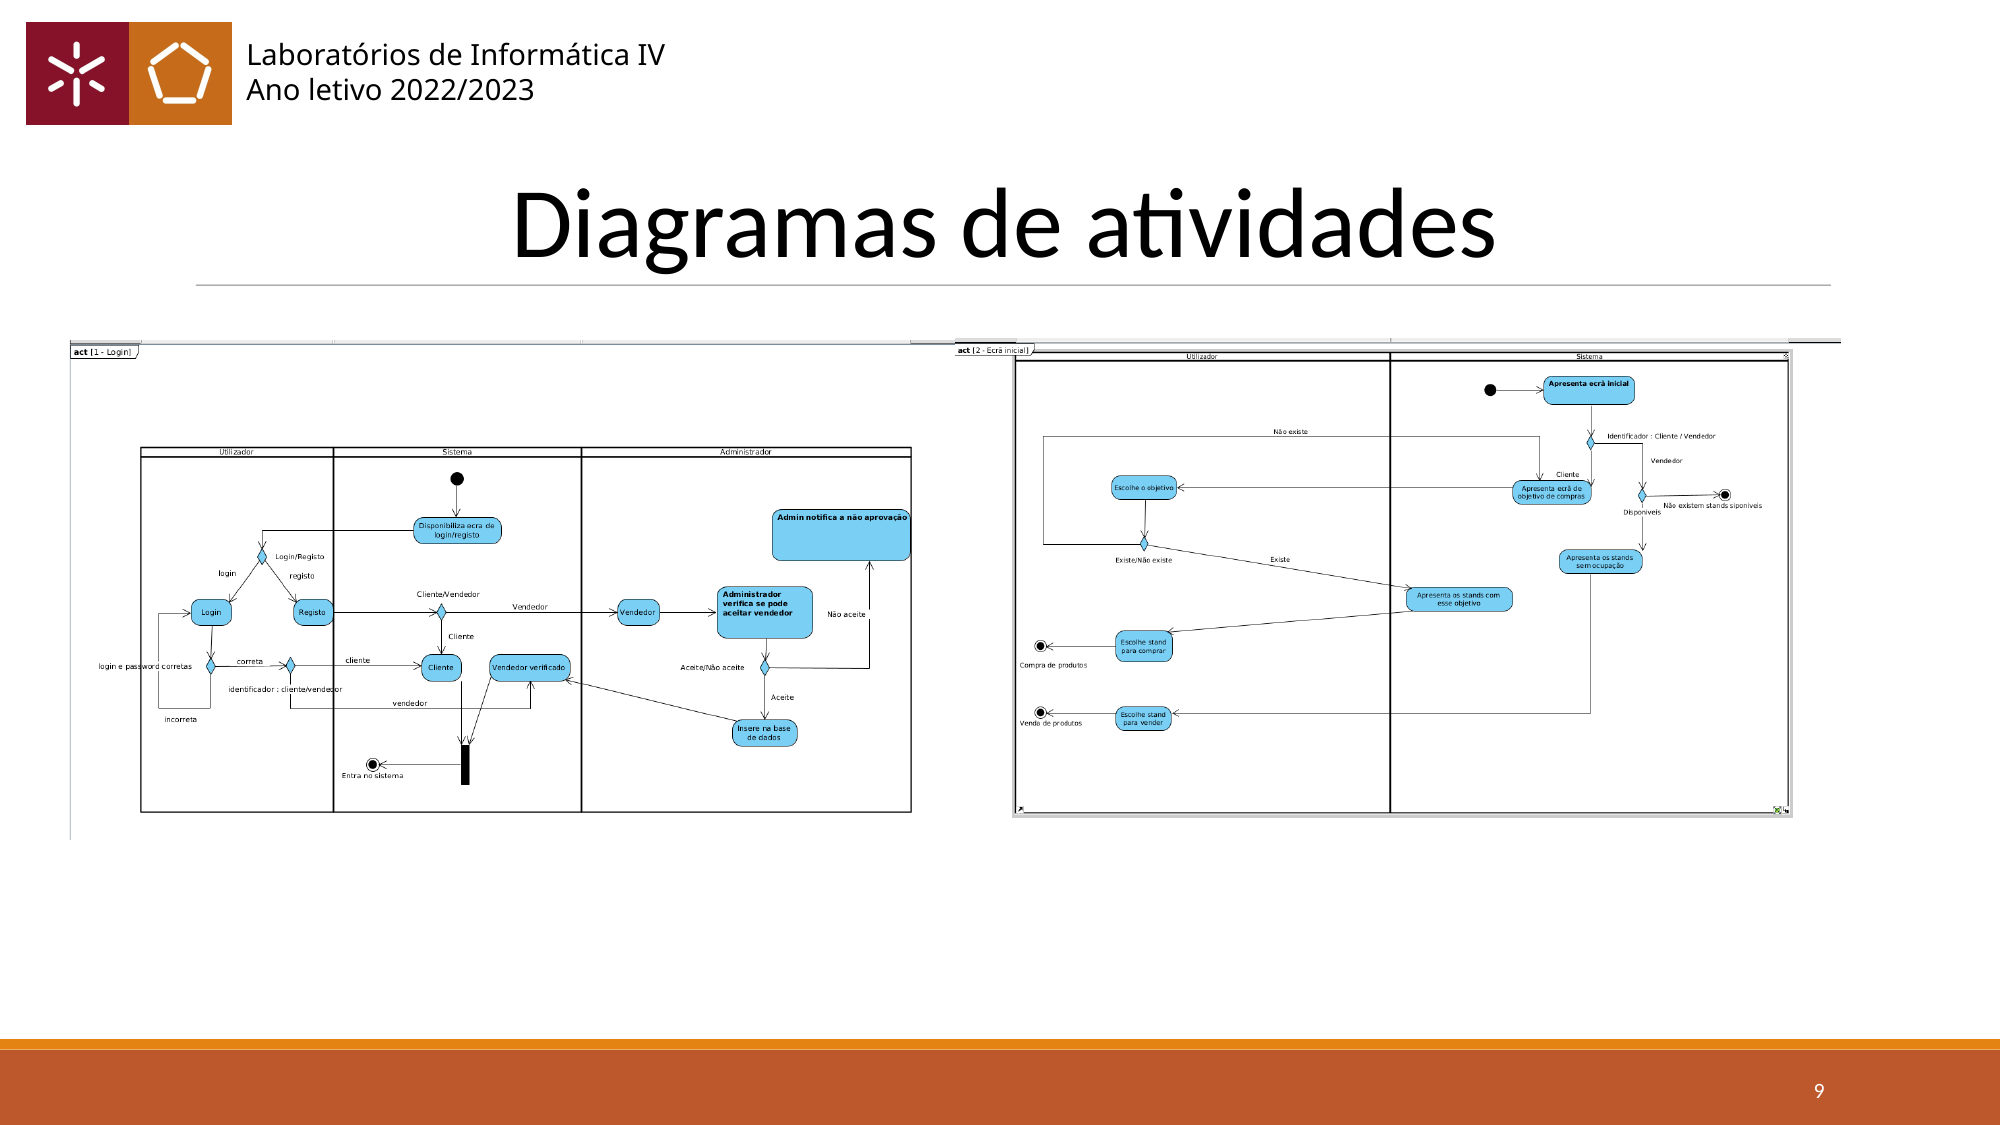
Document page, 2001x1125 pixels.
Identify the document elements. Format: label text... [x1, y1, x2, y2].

title Diagramas de atividades [180, 47, 1830, 285]
picture [26, 22, 232, 126]
picture [69, 338, 1841, 841]
text_box Laboratórios de Informática IV Ano letivo 2022/2023 [235, 29, 736, 114]
slide_number 9 [1624, 1059, 1840, 1120]
